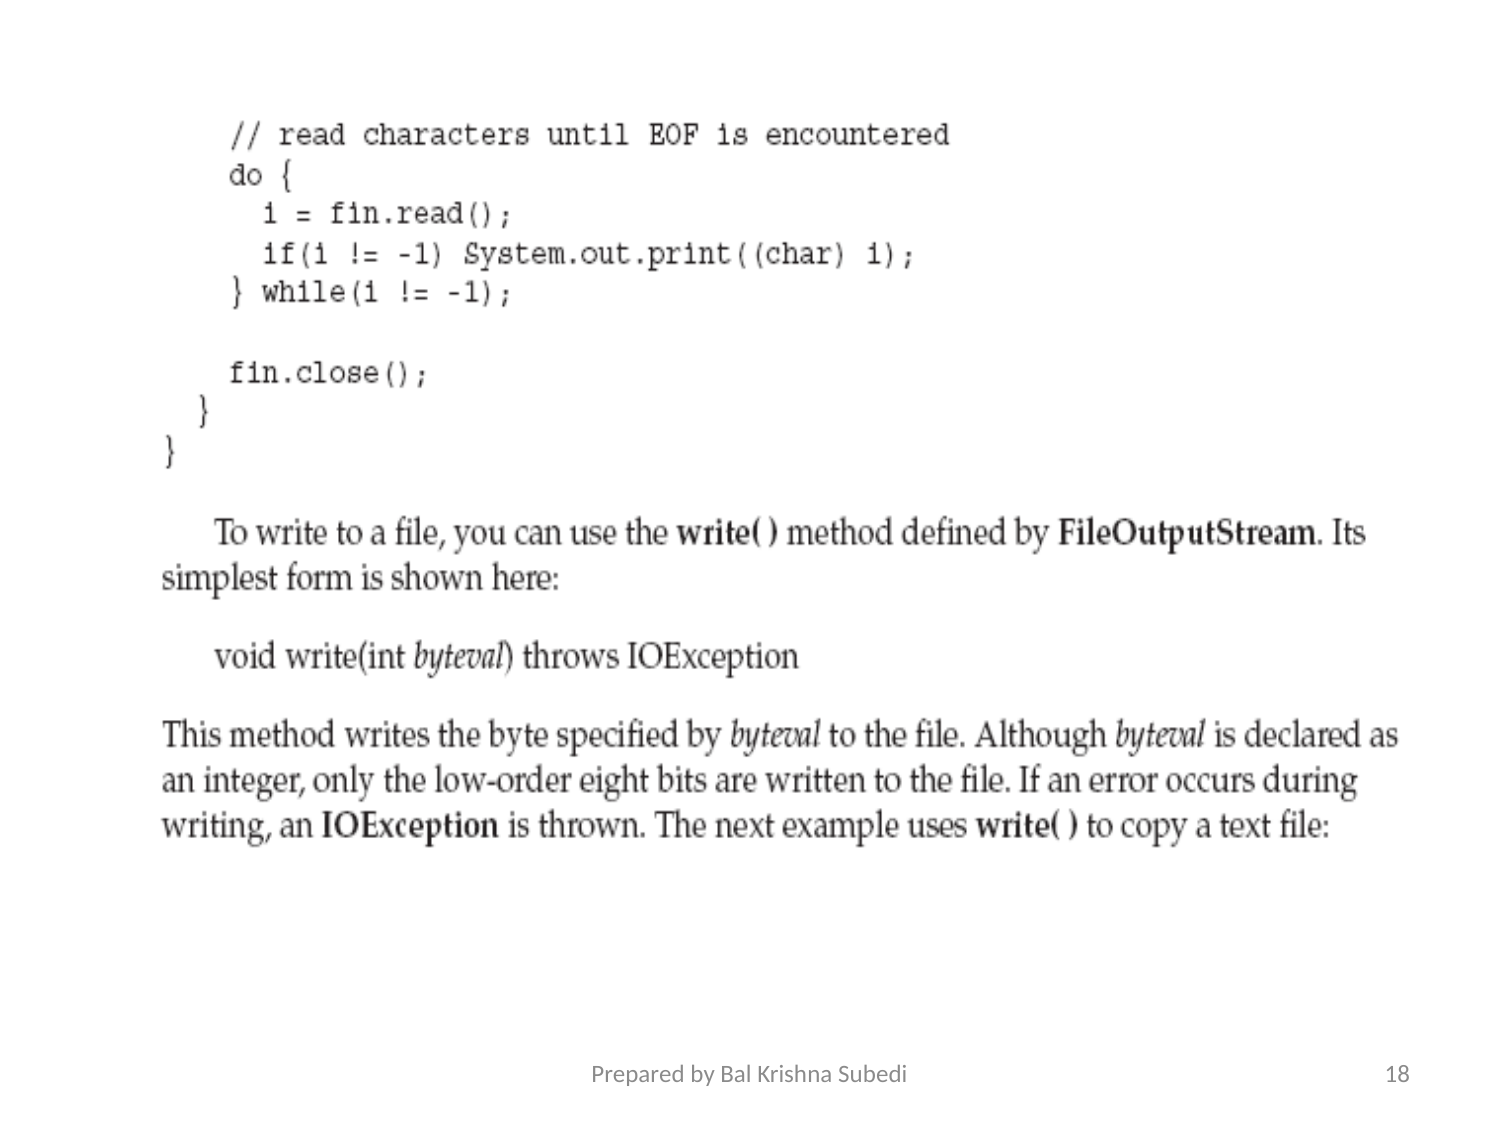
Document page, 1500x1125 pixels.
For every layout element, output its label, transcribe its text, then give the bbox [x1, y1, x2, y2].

footer Prepared by Bal Krishna Subedi [512, 1042, 988, 1103]
picture [112, 74, 1430, 888]
slide_number 18 [1074, 1042, 1425, 1103]
